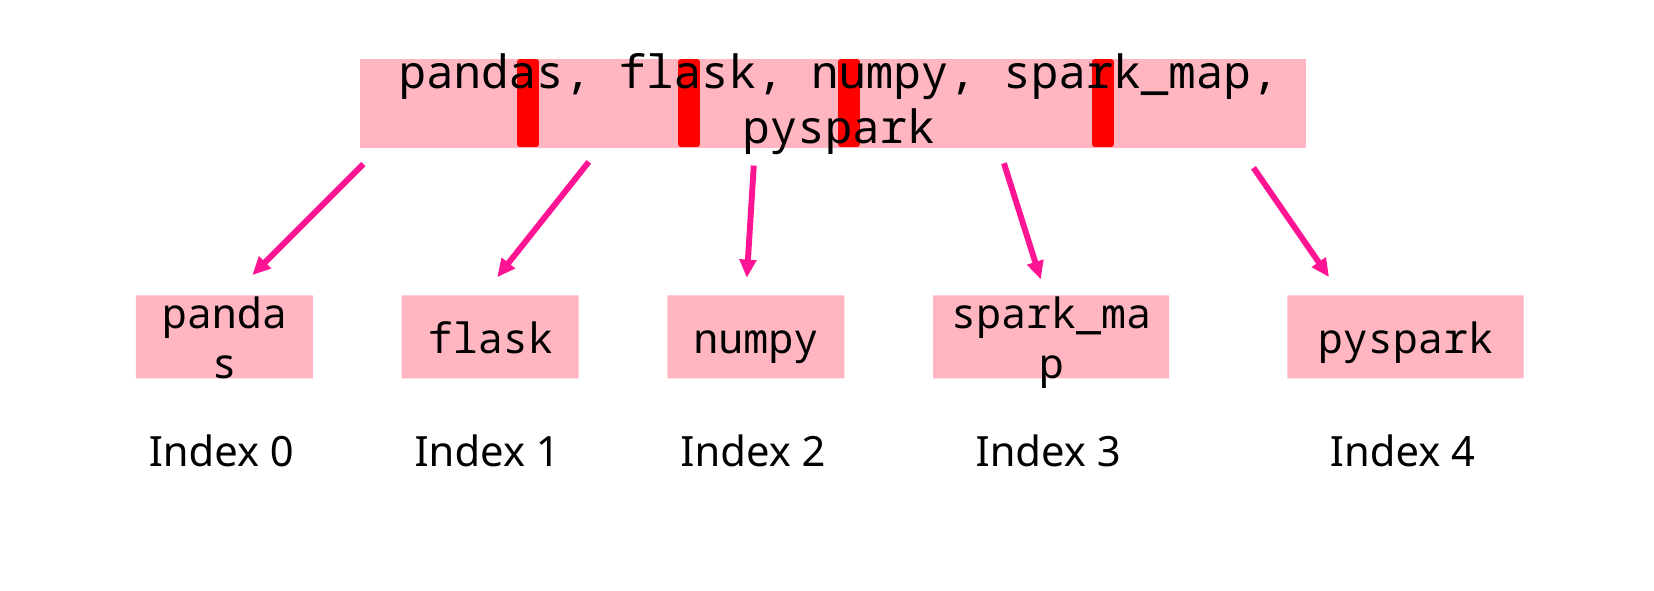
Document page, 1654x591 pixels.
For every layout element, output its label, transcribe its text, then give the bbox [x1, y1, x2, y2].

text_box spark_map [933, 295, 1170, 379]
text_box [252, 163, 364, 275]
text_box [741, 165, 754, 278]
text_box Index 1 [383, 413, 591, 486]
text_box pandas, flask, numpy, spark_map, pyspark [360, 48, 1317, 148]
text_box pandas [135, 295, 313, 379]
text_box [1003, 163, 1043, 279]
text_box Index 2 [649, 413, 857, 486]
text_box numpy [667, 295, 845, 379]
text_box Index 3 [944, 413, 1152, 486]
text_box [497, 161, 589, 277]
text_box Index 0 [118, 413, 325, 486]
text_box flask [401, 295, 579, 379]
text_box pyspark [1287, 295, 1524, 379]
text_box Index 4 [1299, 413, 1506, 486]
text_box [1253, 167, 1329, 277]
